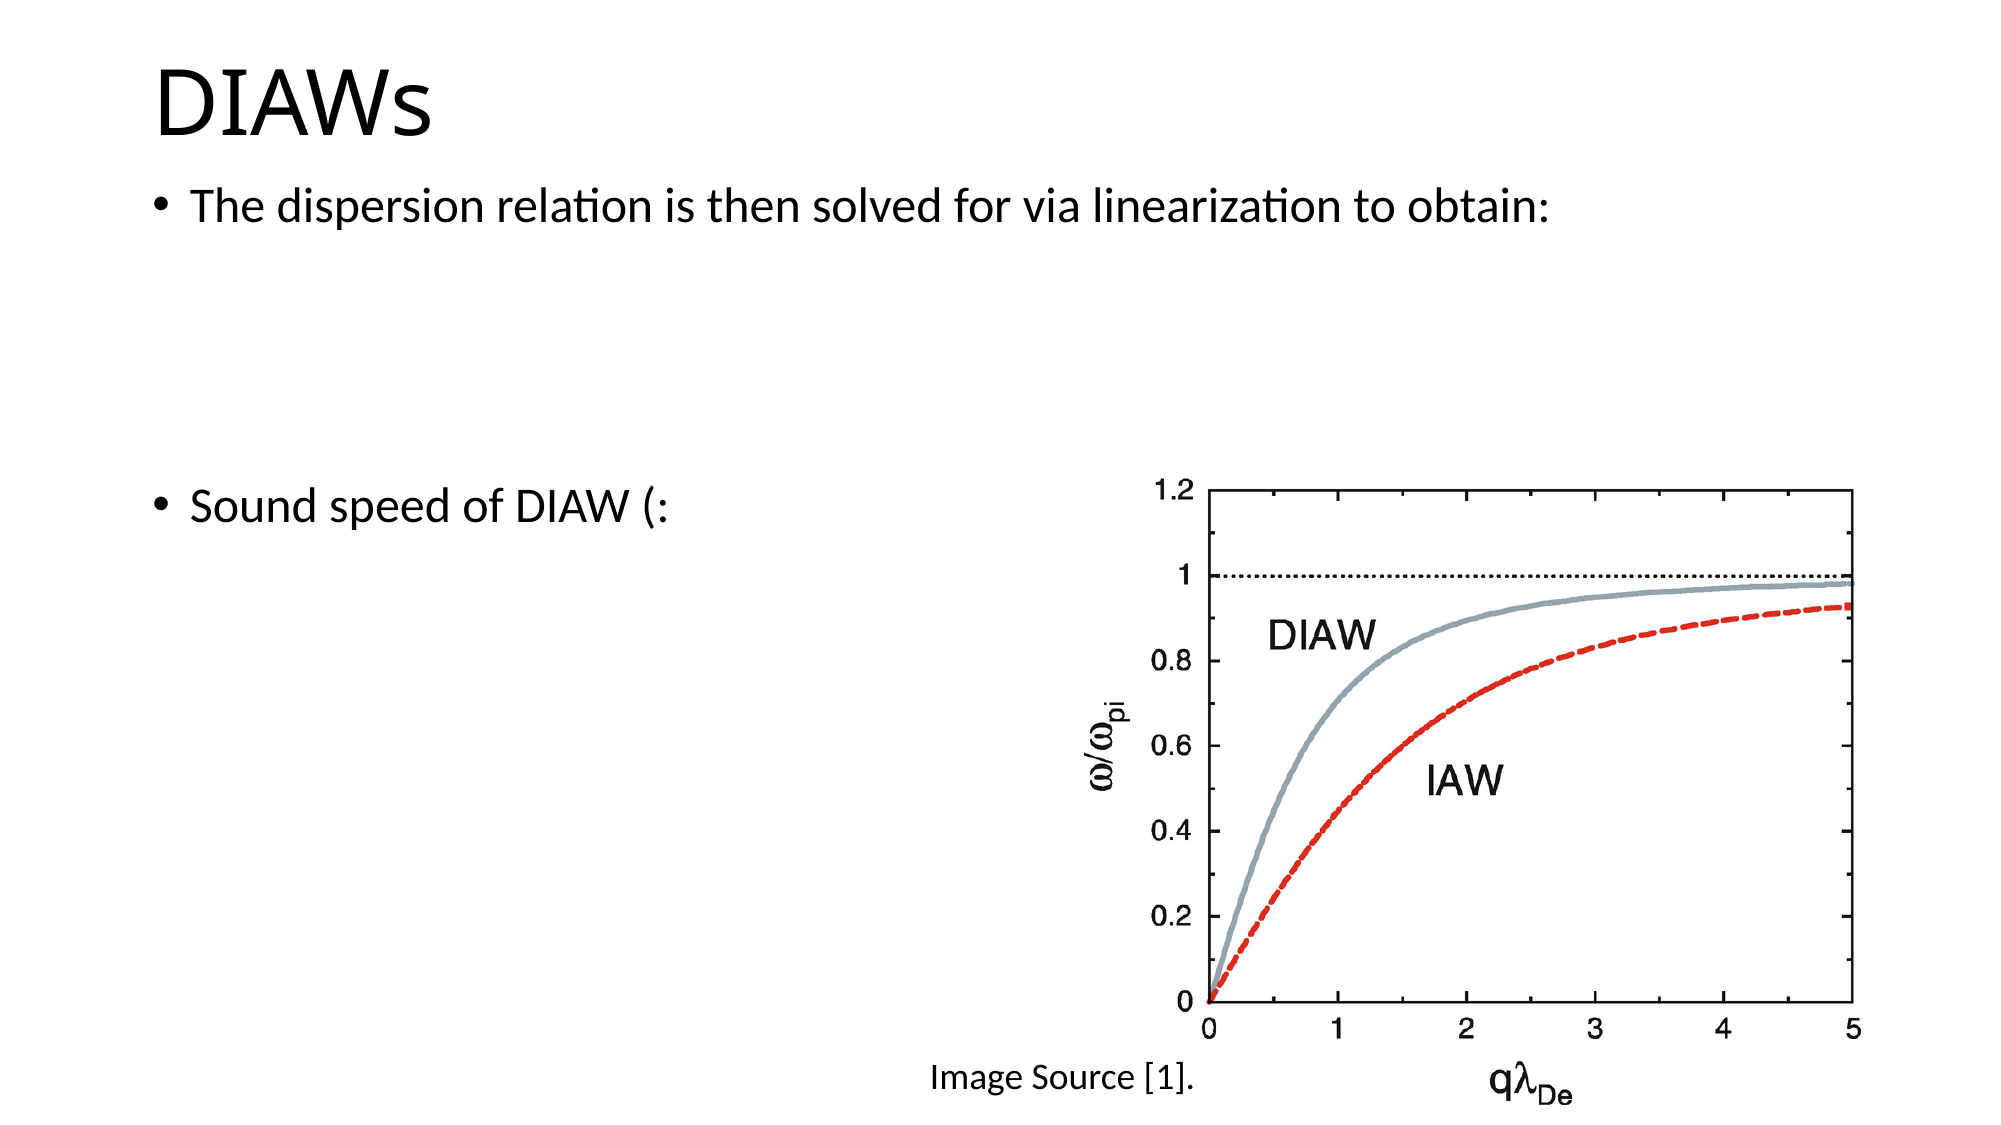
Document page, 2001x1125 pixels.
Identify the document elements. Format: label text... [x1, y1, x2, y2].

picture [1084, 475, 1863, 1105]
text_box Image Source [1]. [915, 1044, 1084, 1104]
title DIAWs [137, 0, 1863, 215]
